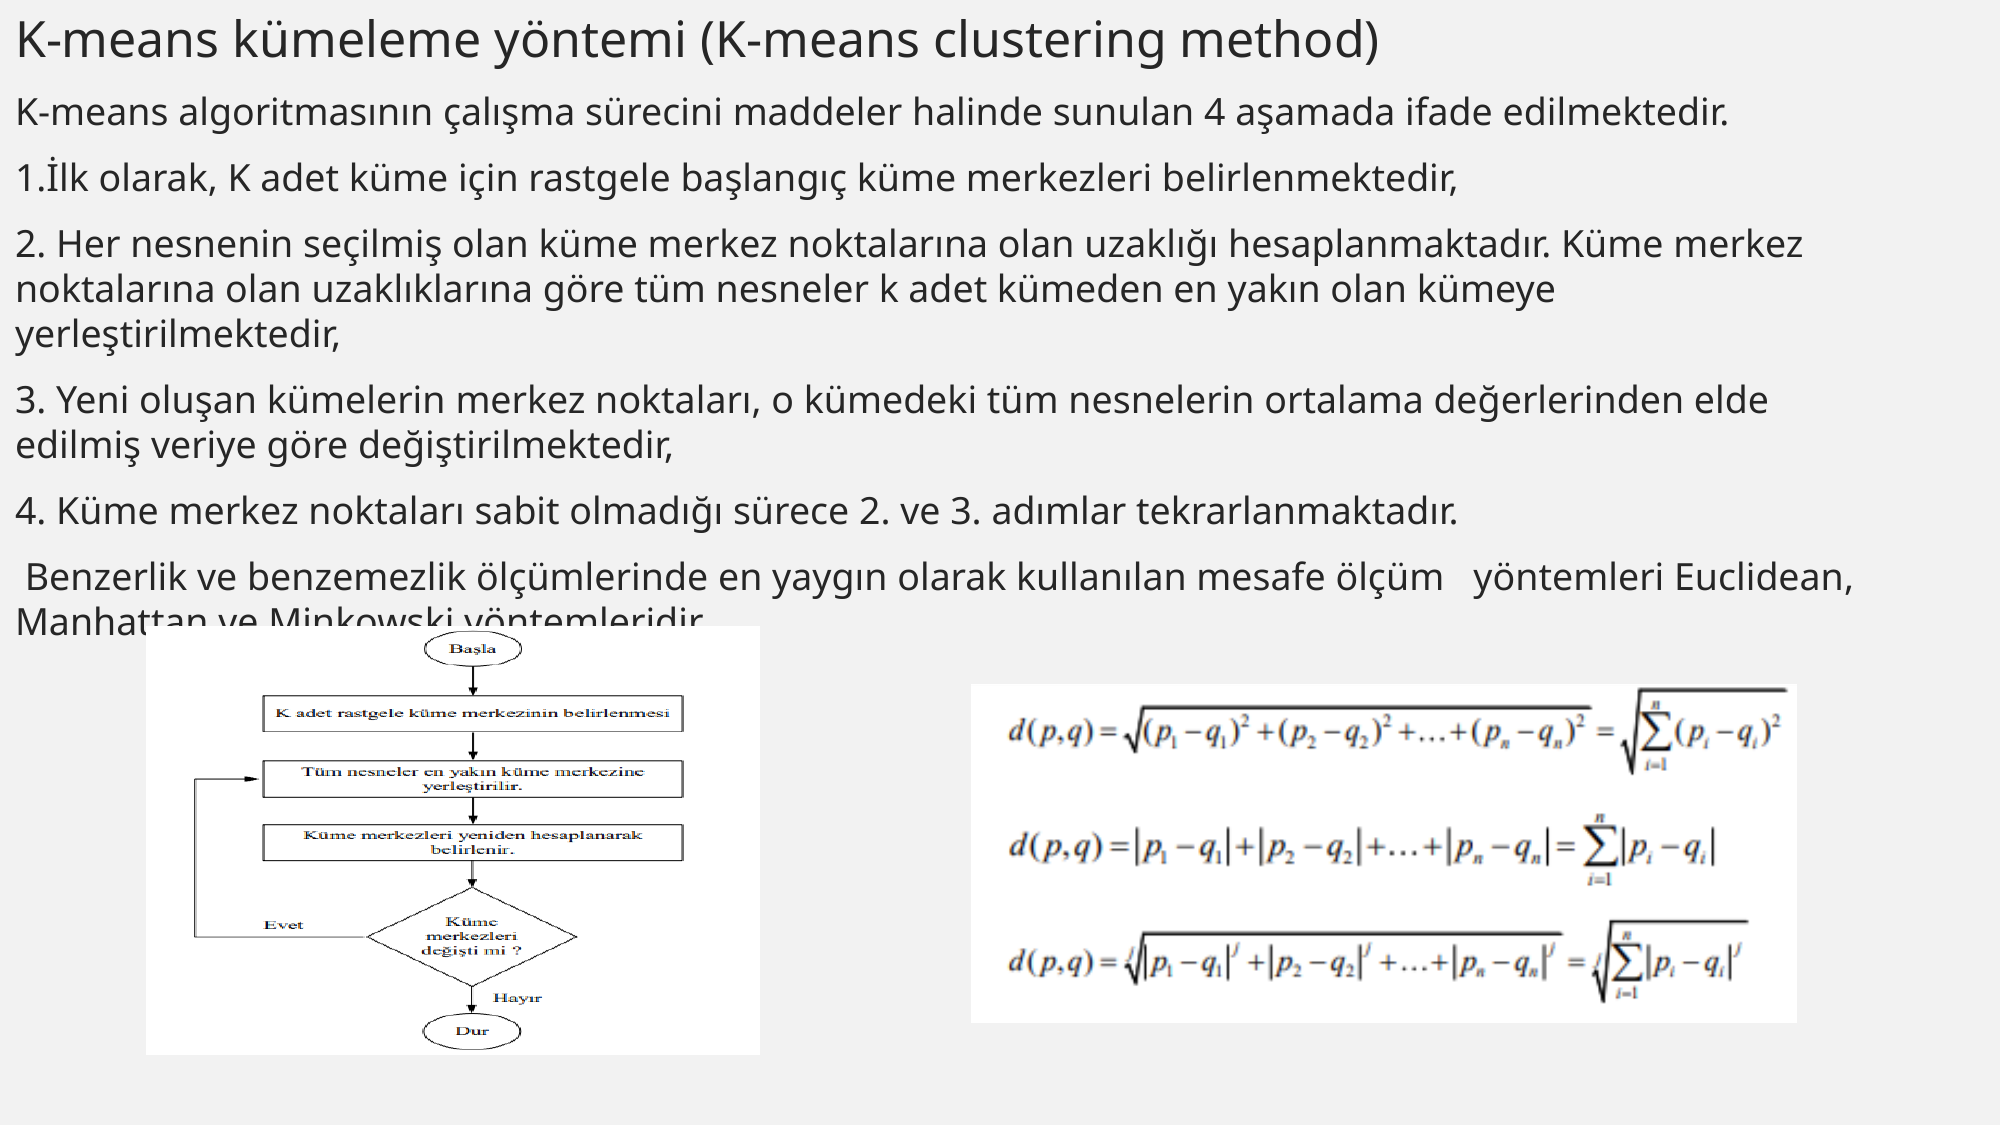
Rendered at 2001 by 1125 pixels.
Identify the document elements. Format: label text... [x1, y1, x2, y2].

list K-means kümeleme yöntemi (K-means clustering method) K-means algoritmasının çalışma sürecini maddeler halinde sunulan 4 aşamada ifade edilmektedir. 1.İlk olarak, K adet küme için rastgele başlangıç küme merkezleri belirlenmektedir, 2. Her nesnenin seçilmiş olan küme merkez noktalarına olan uzaklığı hesaplanmaktadır. Küme merkez noktalarına olan uzaklıklarına göre tüm nesneler k adet kümeden en yakın olan kümeye yerleştirilmektedir, 3. Yeni oluşan kümelerin merkez noktaları, o kümedeki tüm nesnelerin ortalama değerlerinden elde edilmiş veriye göre değiştirilmektedir, 4. Küme merkez noktaları sabit olmadığı sürece 2. ve 3. adımlar tekrarlanmaktadır. Benzerlik ve benzemezlik ölçümlerinde en yaygın olarak kullanılan mesafe ölçüm yöntemleri Euclidean, Manhattan ve Minkowski yöntemleridir. [0, 0, 1880, 1125]
picture [146, 626, 760, 1055]
picture [971, 684, 1797, 1023]
